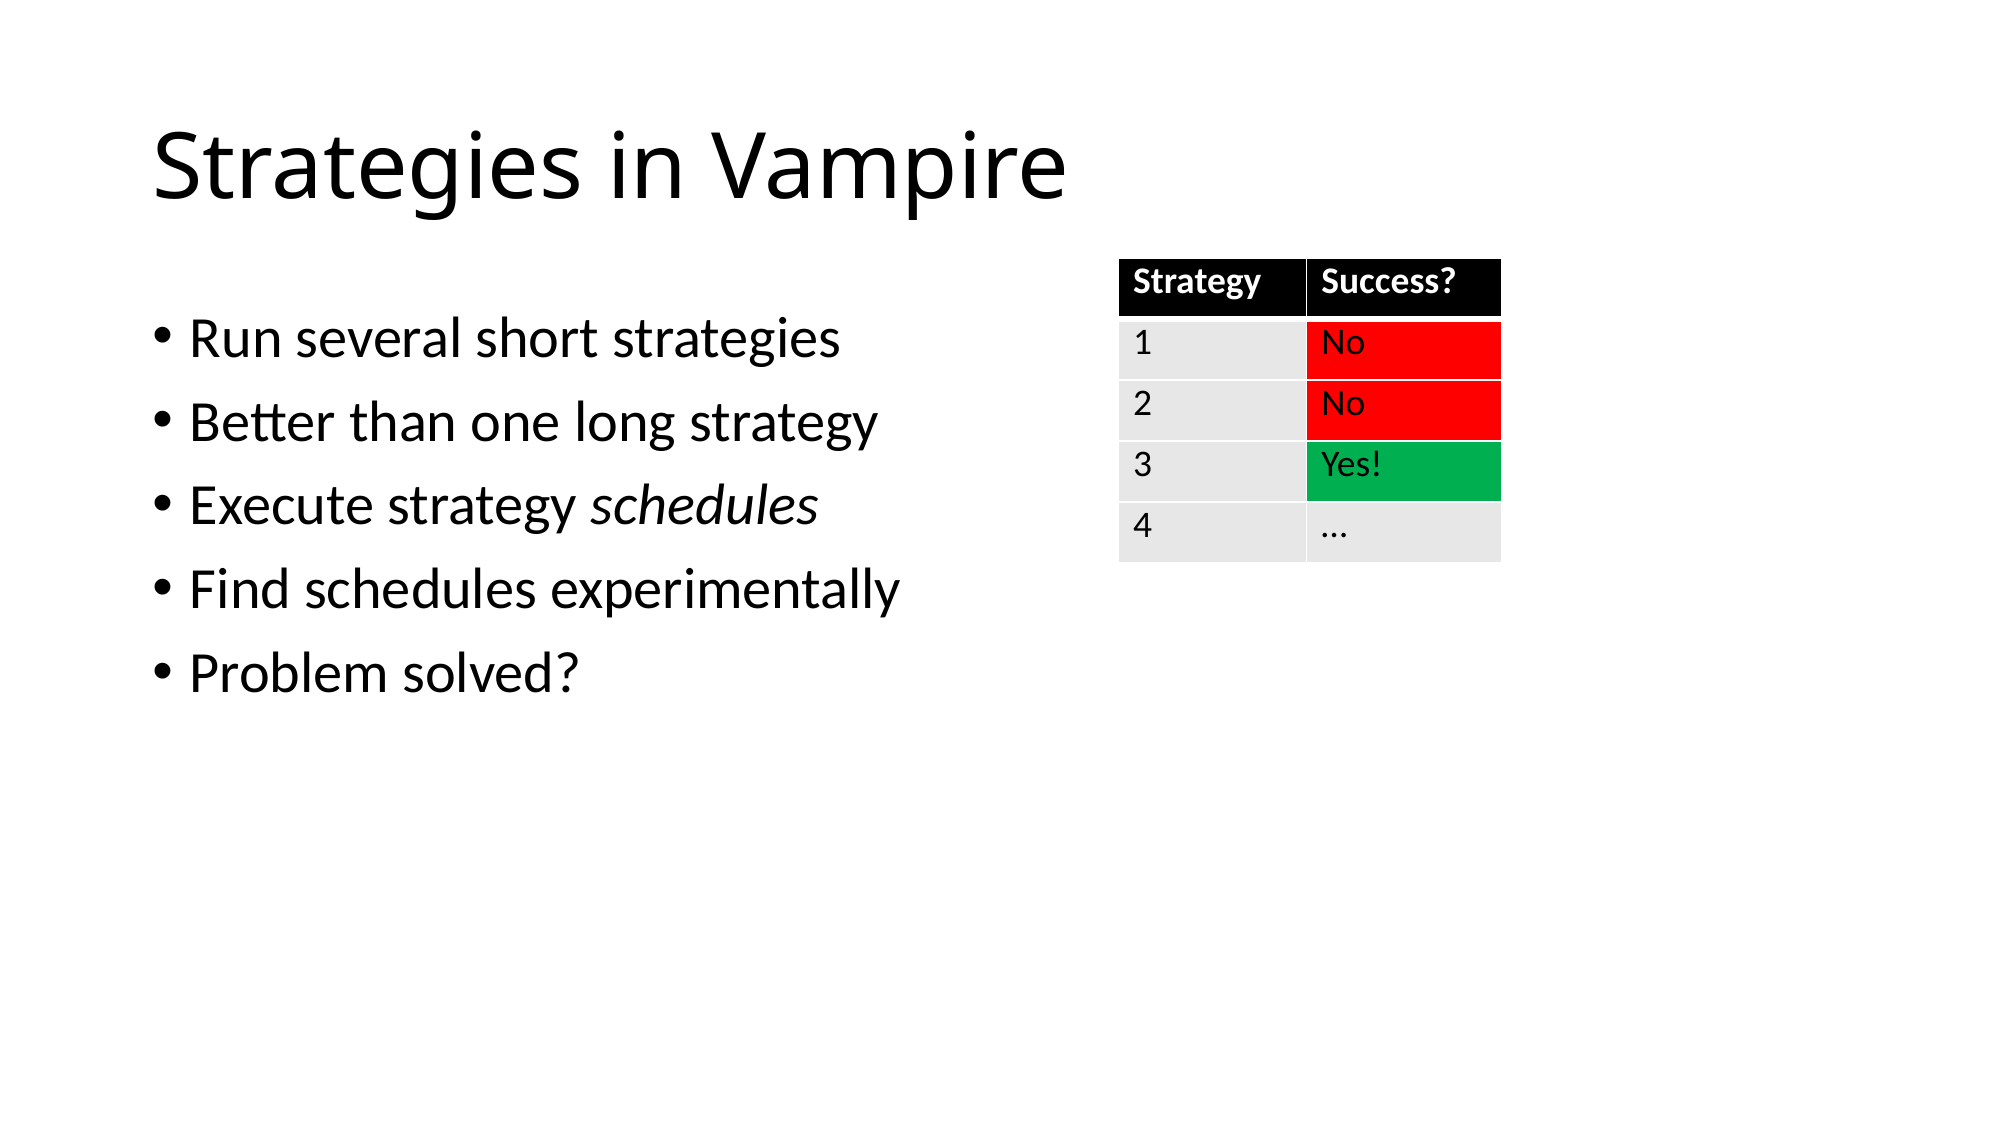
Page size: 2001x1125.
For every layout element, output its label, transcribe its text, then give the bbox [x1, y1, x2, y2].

table_header Strategy [1119, 259, 1306, 316]
table_cell 3 [1119, 442, 1306, 501]
table_cell … [1307, 503, 1501, 562]
table_cell No [1307, 381, 1501, 440]
list Run several short strategies Better than one long strategy Execute strategy schedules Find schedules experimentally Problem solved? [137, 299, 1863, 1014]
title Strategies in Vampire [137, 59, 1863, 278]
table_cell No [1307, 322, 1501, 379]
table_cell Yes! [1307, 442, 1501, 501]
table_cell 1 [1119, 322, 1306, 379]
table_header Success? [1307, 259, 1501, 316]
table_cell 2 [1119, 381, 1306, 440]
table_cell 4 [1119, 503, 1306, 562]
